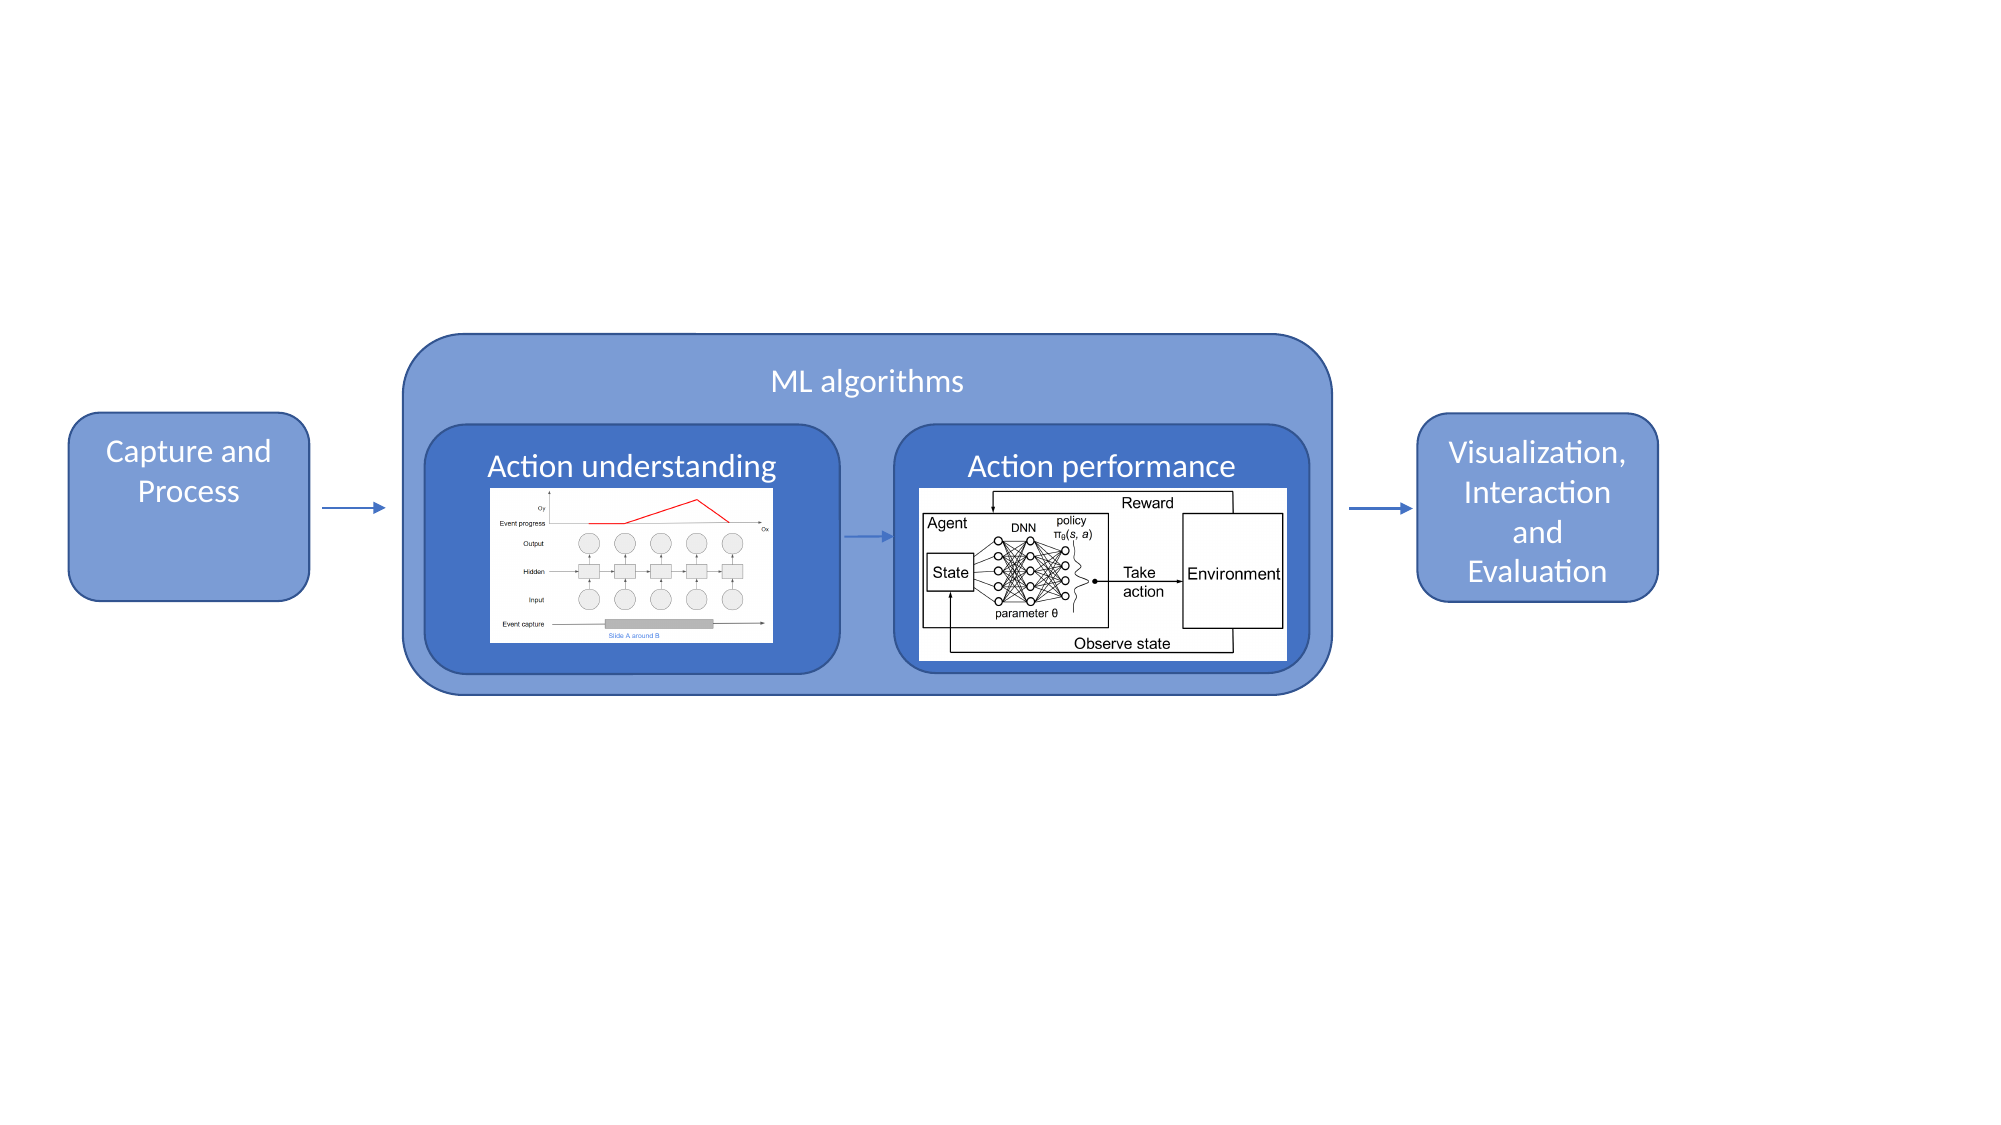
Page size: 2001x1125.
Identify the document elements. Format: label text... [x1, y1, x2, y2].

picture [490, 488, 773, 643]
text_box Action understanding [423, 423, 841, 676]
picture [919, 488, 1287, 661]
text_box ML algorithms [401, 332, 1334, 696]
text_box Capture and Process [67, 411, 311, 603]
text_box Visualization, Interaction and Evaluation [1416, 412, 1660, 603]
text_box Action performance [893, 423, 1311, 675]
